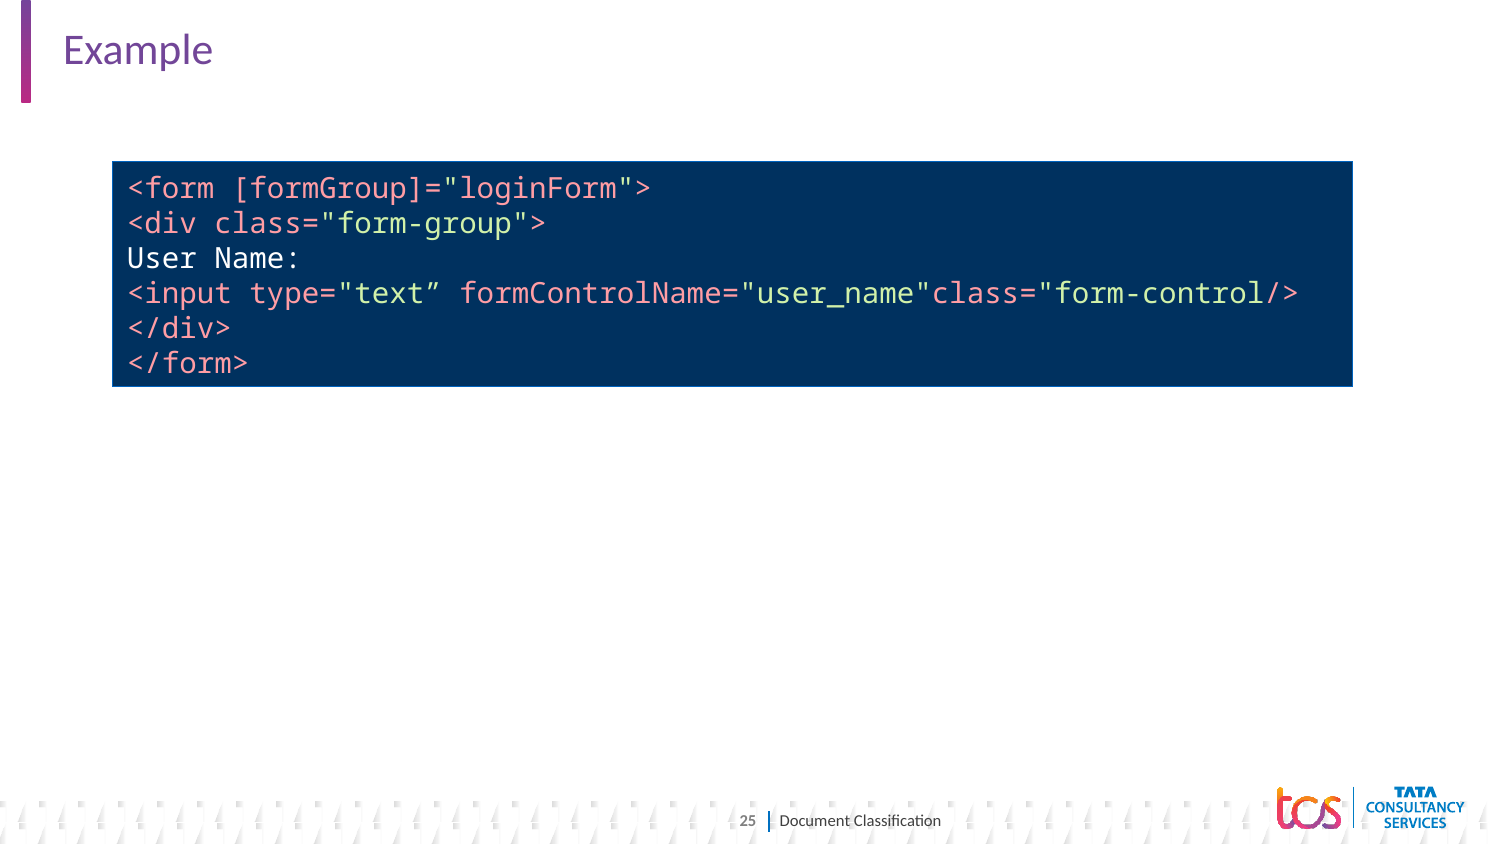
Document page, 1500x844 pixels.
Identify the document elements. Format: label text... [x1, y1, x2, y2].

picture [1277, 787, 1341, 829]
text_box <form [formGroup]="loginForm"> <div class="form-group"> User Name: <input type="text” formControlName="user_name"class="form-control/> </div> </form> [112, 161, 1353, 387]
title Example [51, 7, 1455, 87]
